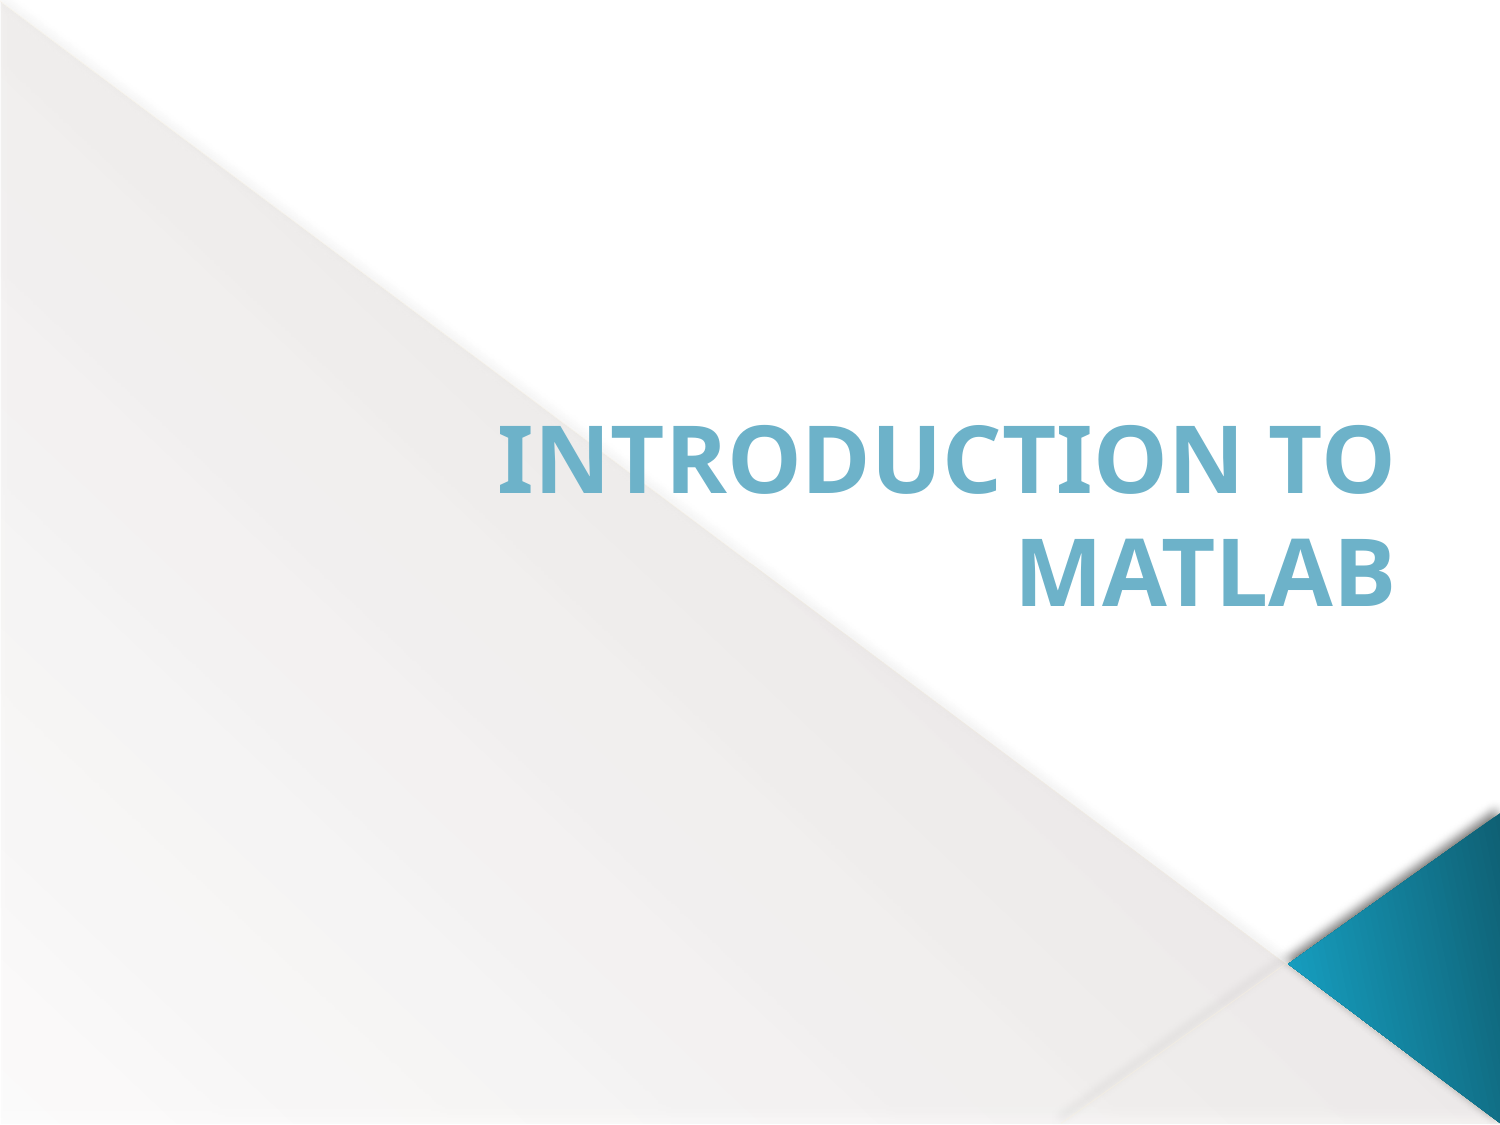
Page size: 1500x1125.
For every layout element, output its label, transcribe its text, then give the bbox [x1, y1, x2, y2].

title INTRODUCTION TO MATLAB [88, 391, 1412, 633]
